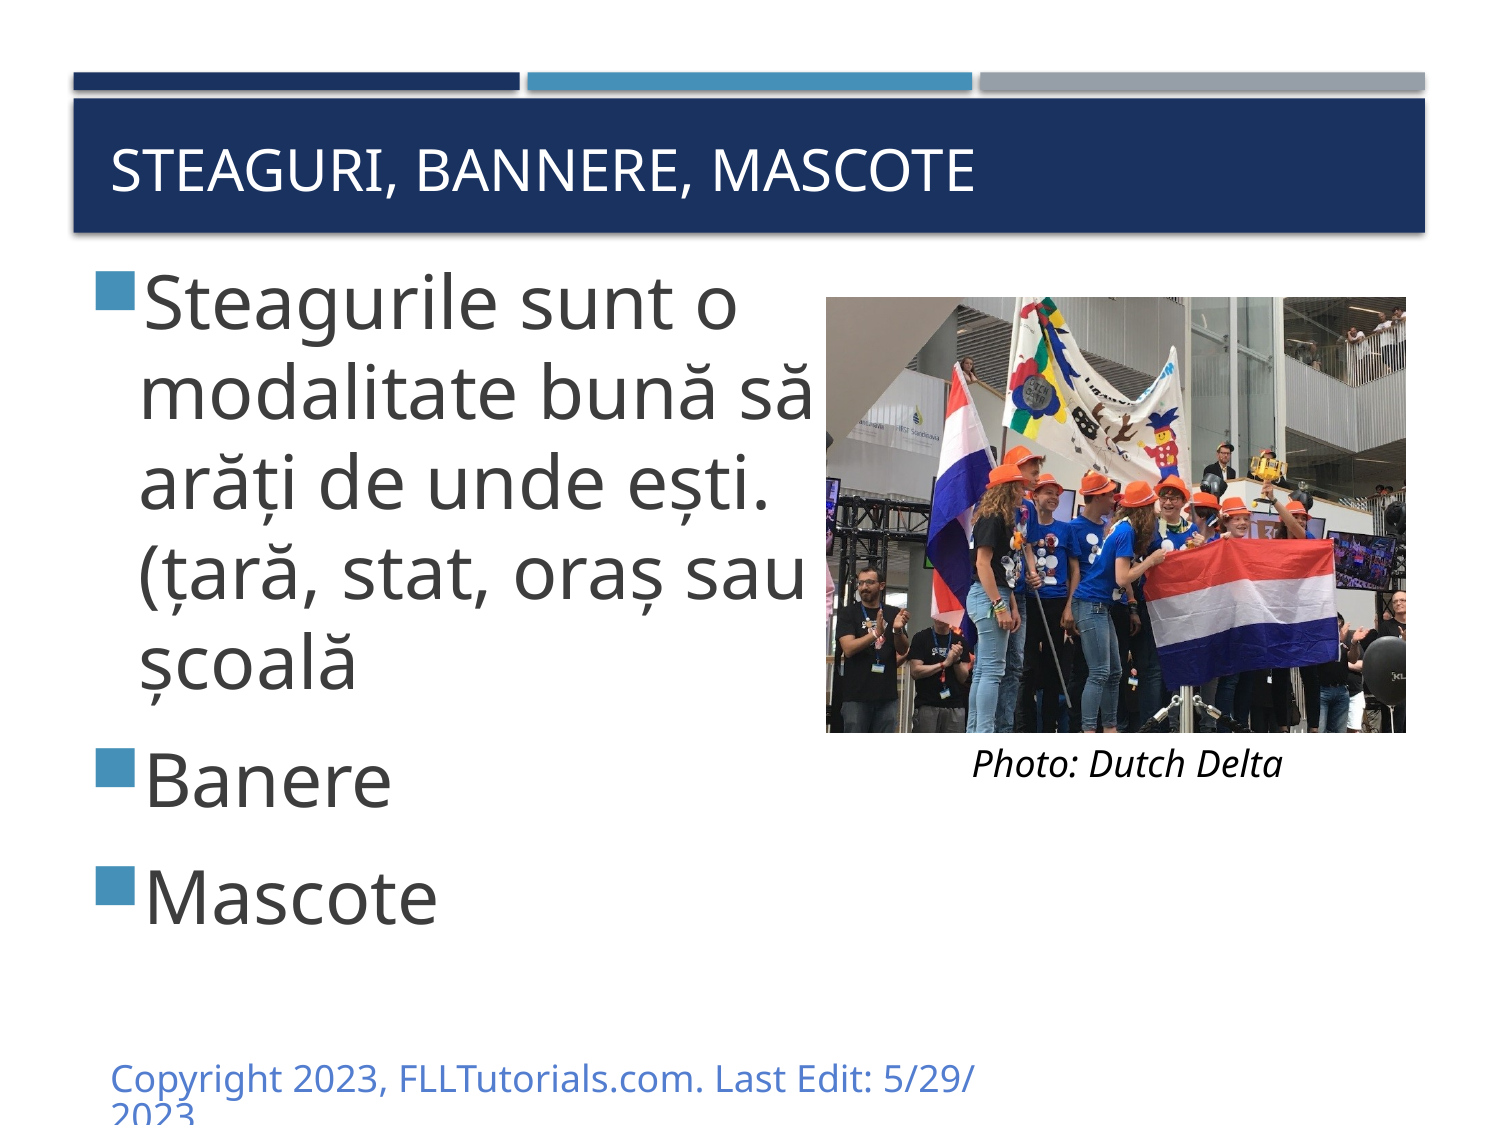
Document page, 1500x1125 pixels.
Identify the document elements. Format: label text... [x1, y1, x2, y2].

list Steagurile sunt o modalitate bună să arăți de unde ești. (țară, stat, oraș sau școală Banere Mascote [73, 246, 849, 962]
text_box Photo: Dutch Delta [956, 743, 1299, 793]
picture [826, 296, 1407, 734]
footer Copyright 2023, FLLTutorials.com. Last Edit: 5/29/2023 [95, 1047, 995, 1108]
title Steaguri, bannere, mascote [95, 112, 1406, 211]
